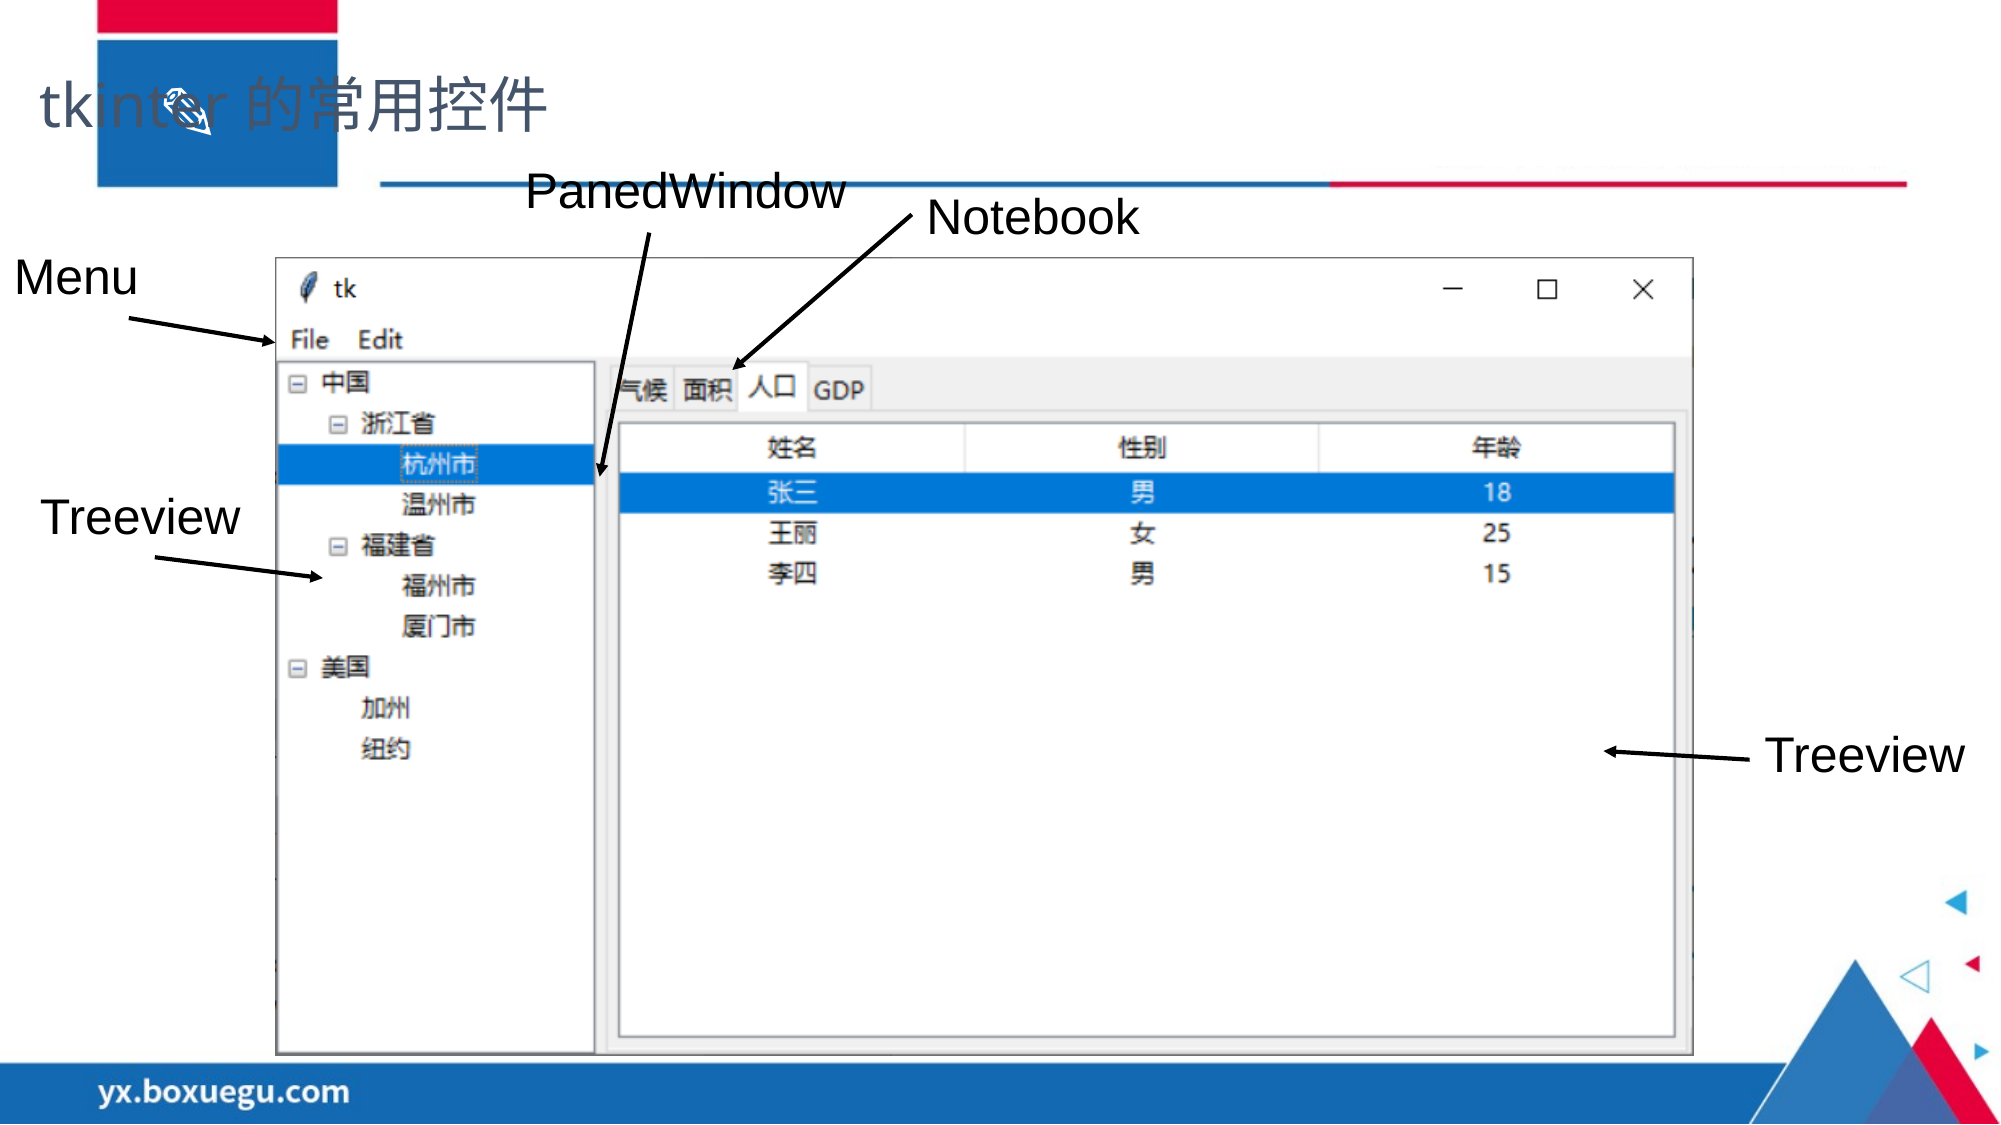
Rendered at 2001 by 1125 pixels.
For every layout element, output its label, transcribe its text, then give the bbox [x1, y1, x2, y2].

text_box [1603, 751, 1750, 760]
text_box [128, 318, 276, 343]
text_box PanedWindow [510, 151, 967, 227]
text_box Notebook [912, 177, 1369, 252]
text_box Treeview [1749, 714, 2000, 790]
text_box tkinter的常用控件 [24, 58, 1899, 147]
picture [0, 0, 2000, 1124]
text_box Menu [0, 237, 250, 312]
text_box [154, 557, 323, 579]
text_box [599, 232, 650, 477]
text_box Treeview [24, 476, 275, 552]
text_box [732, 214, 912, 370]
